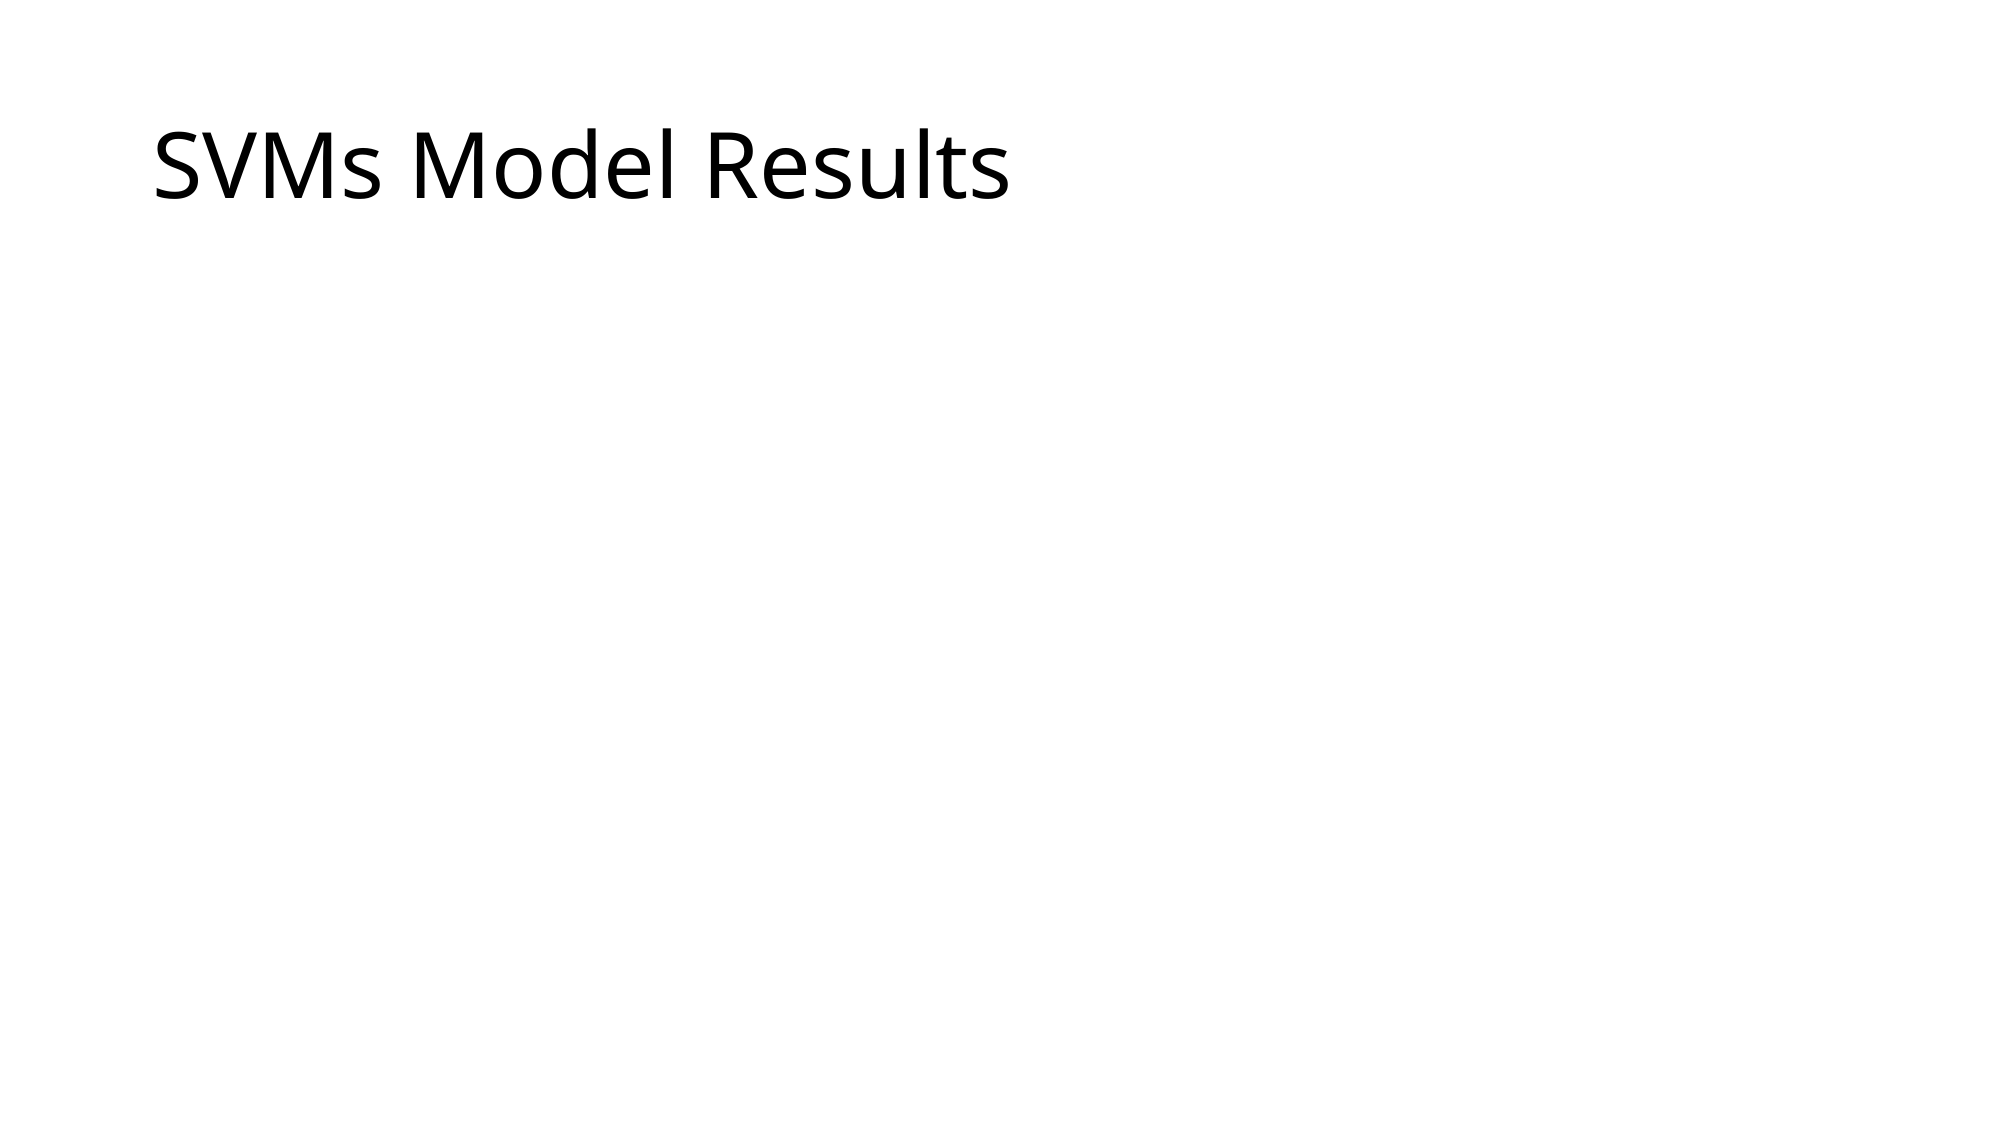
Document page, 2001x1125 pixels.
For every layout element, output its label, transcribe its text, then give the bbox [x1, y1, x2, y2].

title SVMs Model Results [137, 59, 1863, 278]
